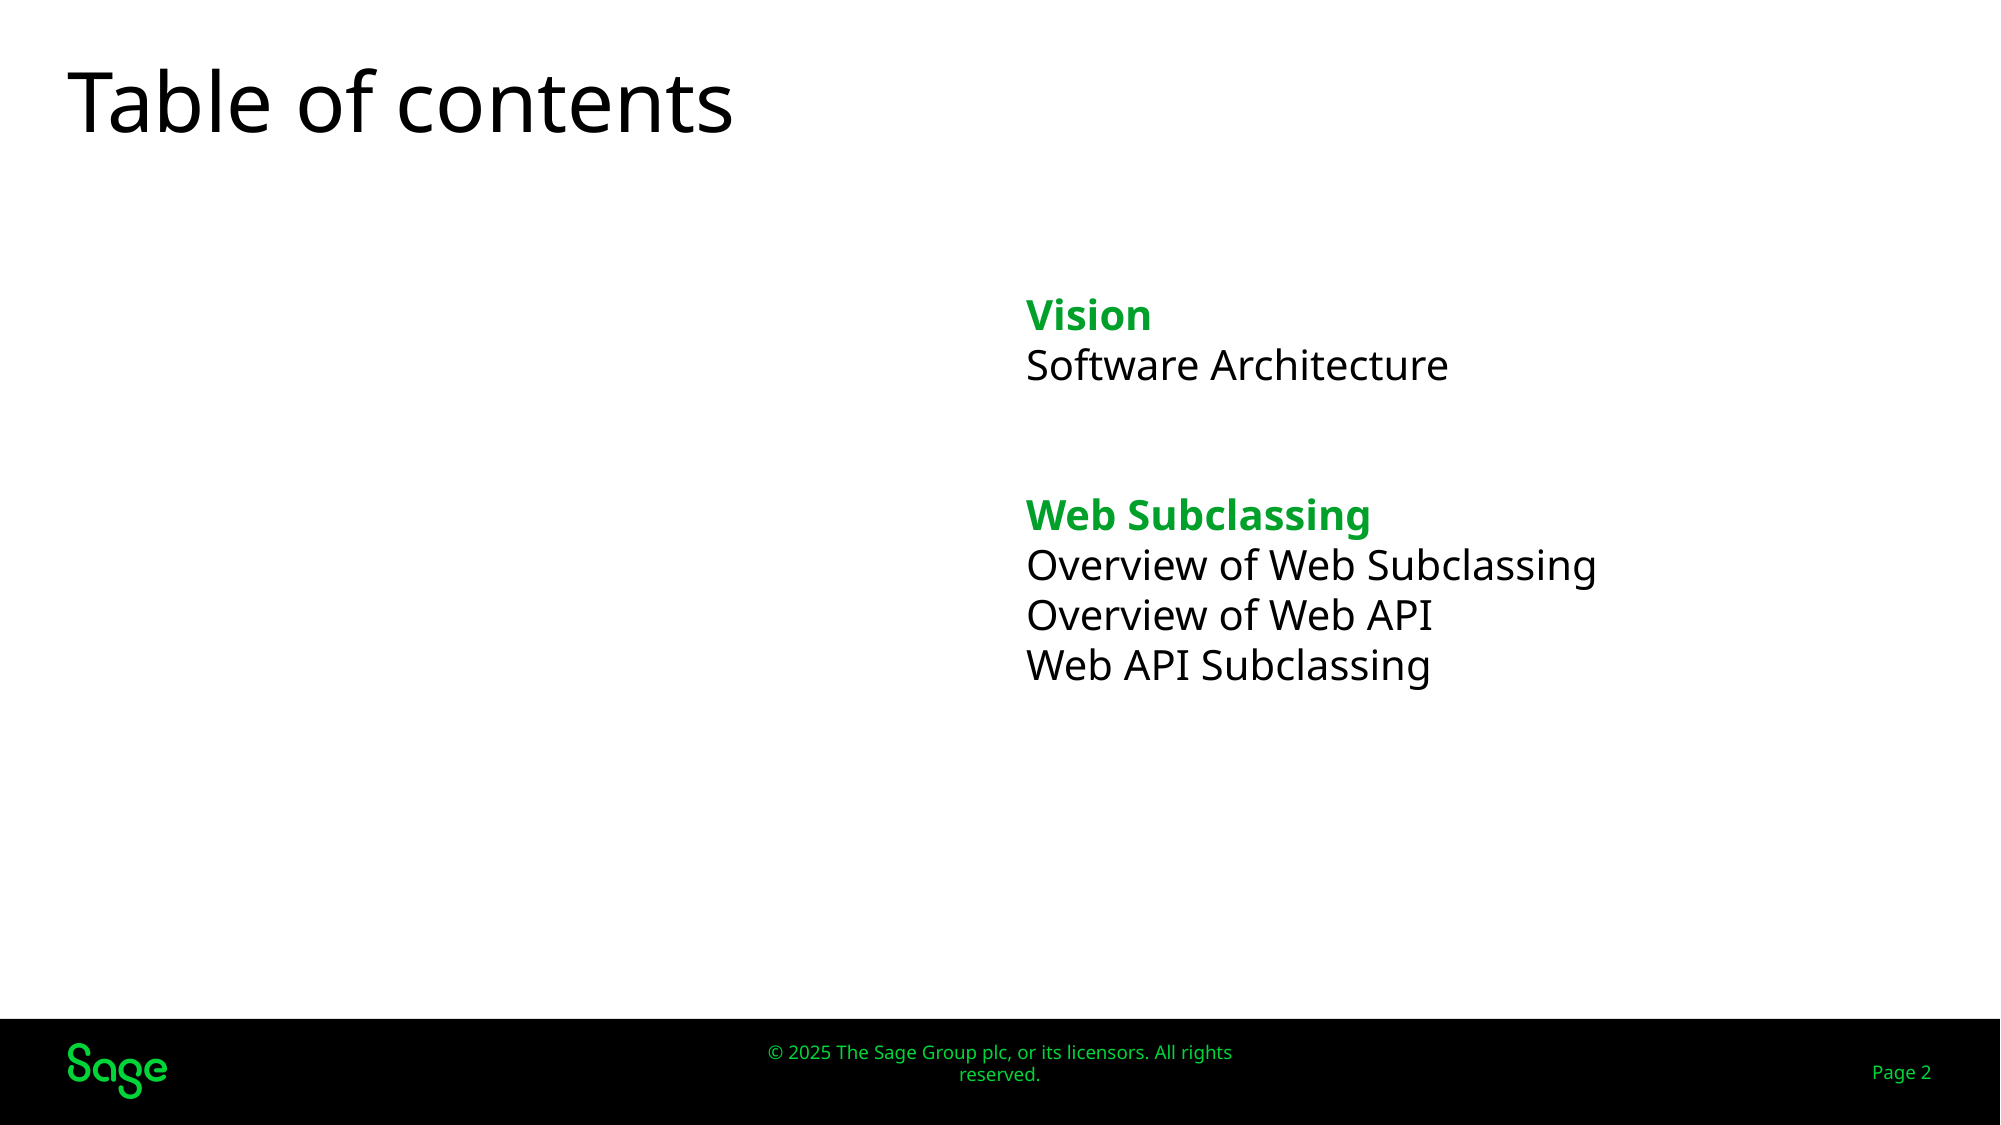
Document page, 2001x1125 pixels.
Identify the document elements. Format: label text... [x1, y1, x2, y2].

title Table of contents [67, 49, 794, 147]
list Web Subclassing Overview of Web Subclassing Overview of Web API Web API Subclassing [1026, 481, 1687, 754]
slide_number Page 2 [1809, 1043, 1947, 1104]
list Vision Software Architecture [1026, 281, 1466, 444]
picture [68, 1043, 167, 1099]
